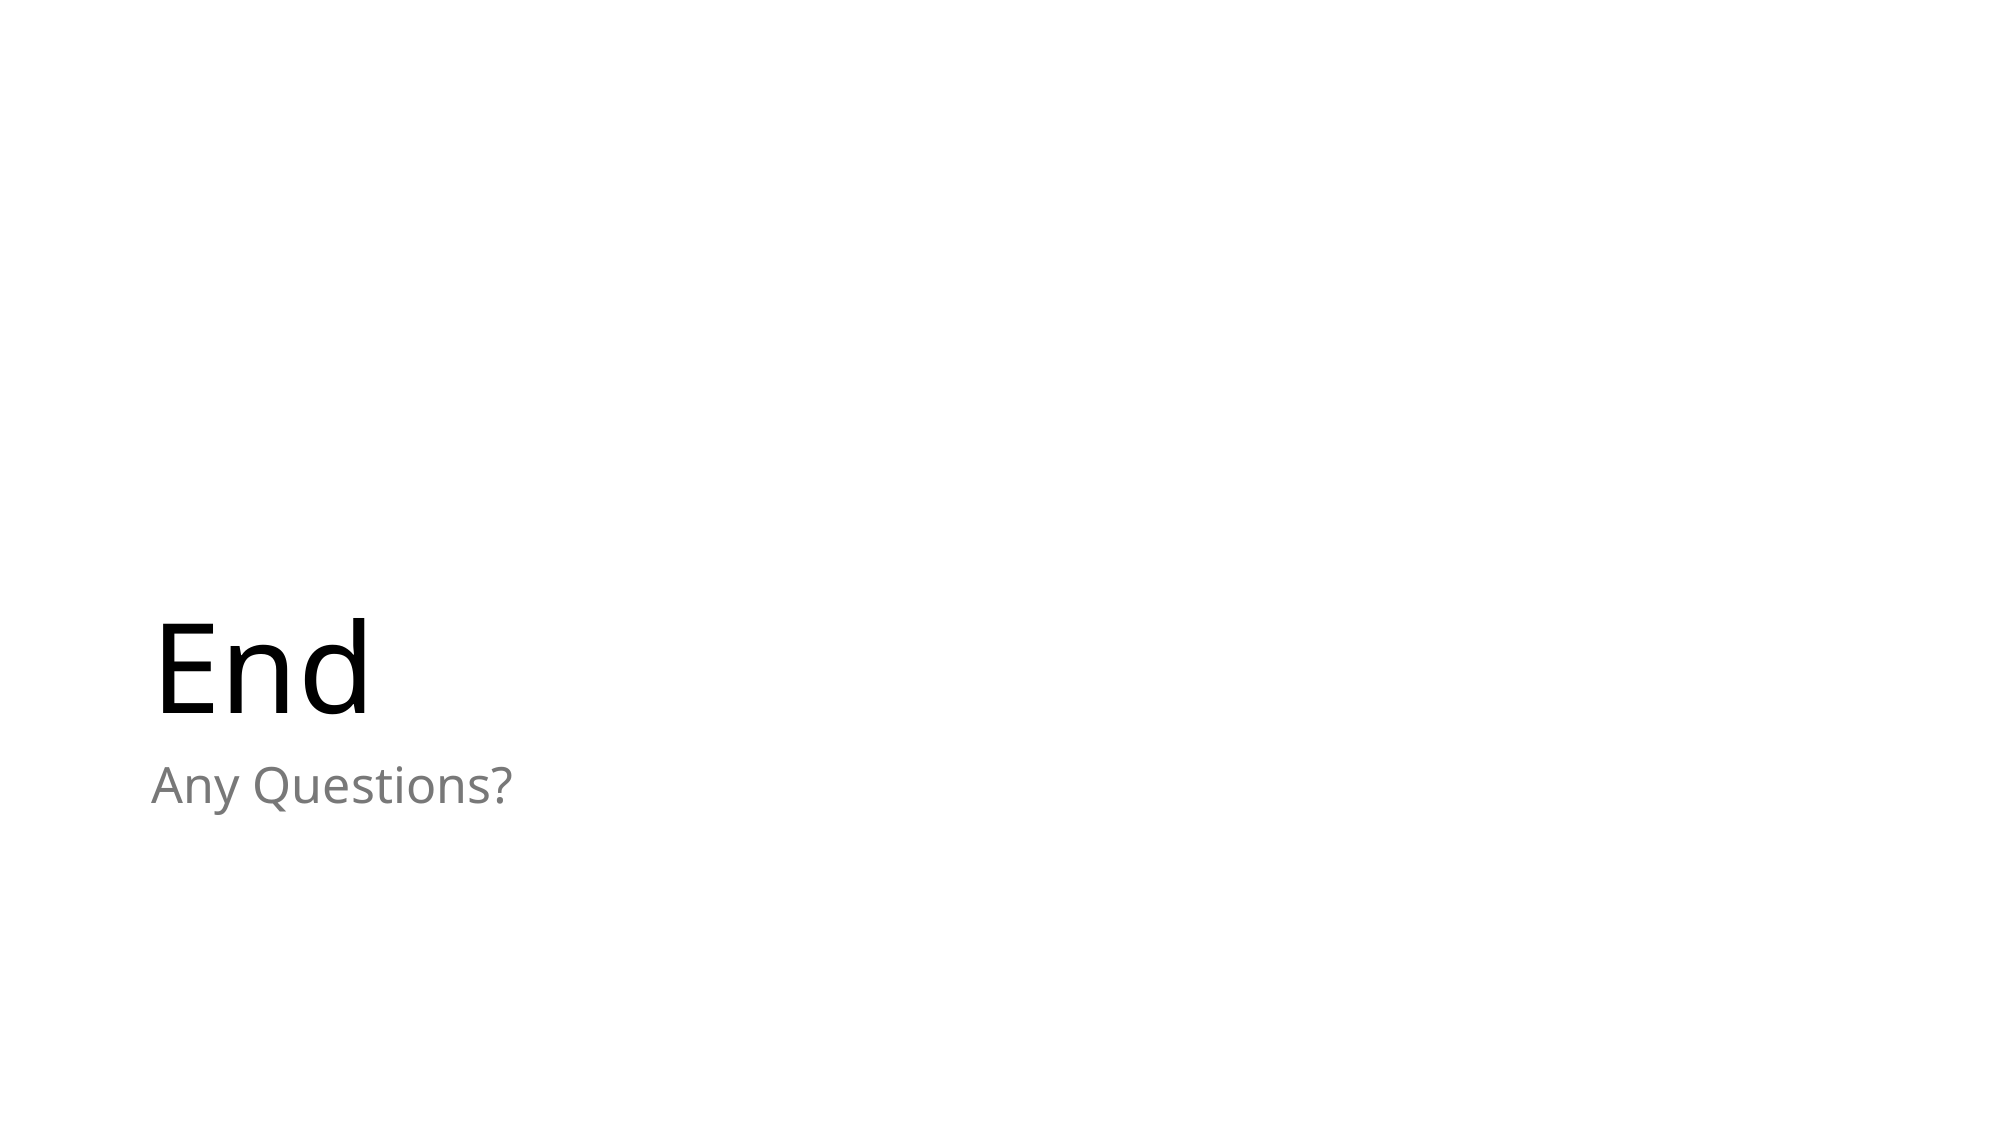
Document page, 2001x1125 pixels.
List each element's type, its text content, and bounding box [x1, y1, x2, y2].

title End [136, 280, 1862, 749]
list Any Questions? [136, 752, 1862, 999]
